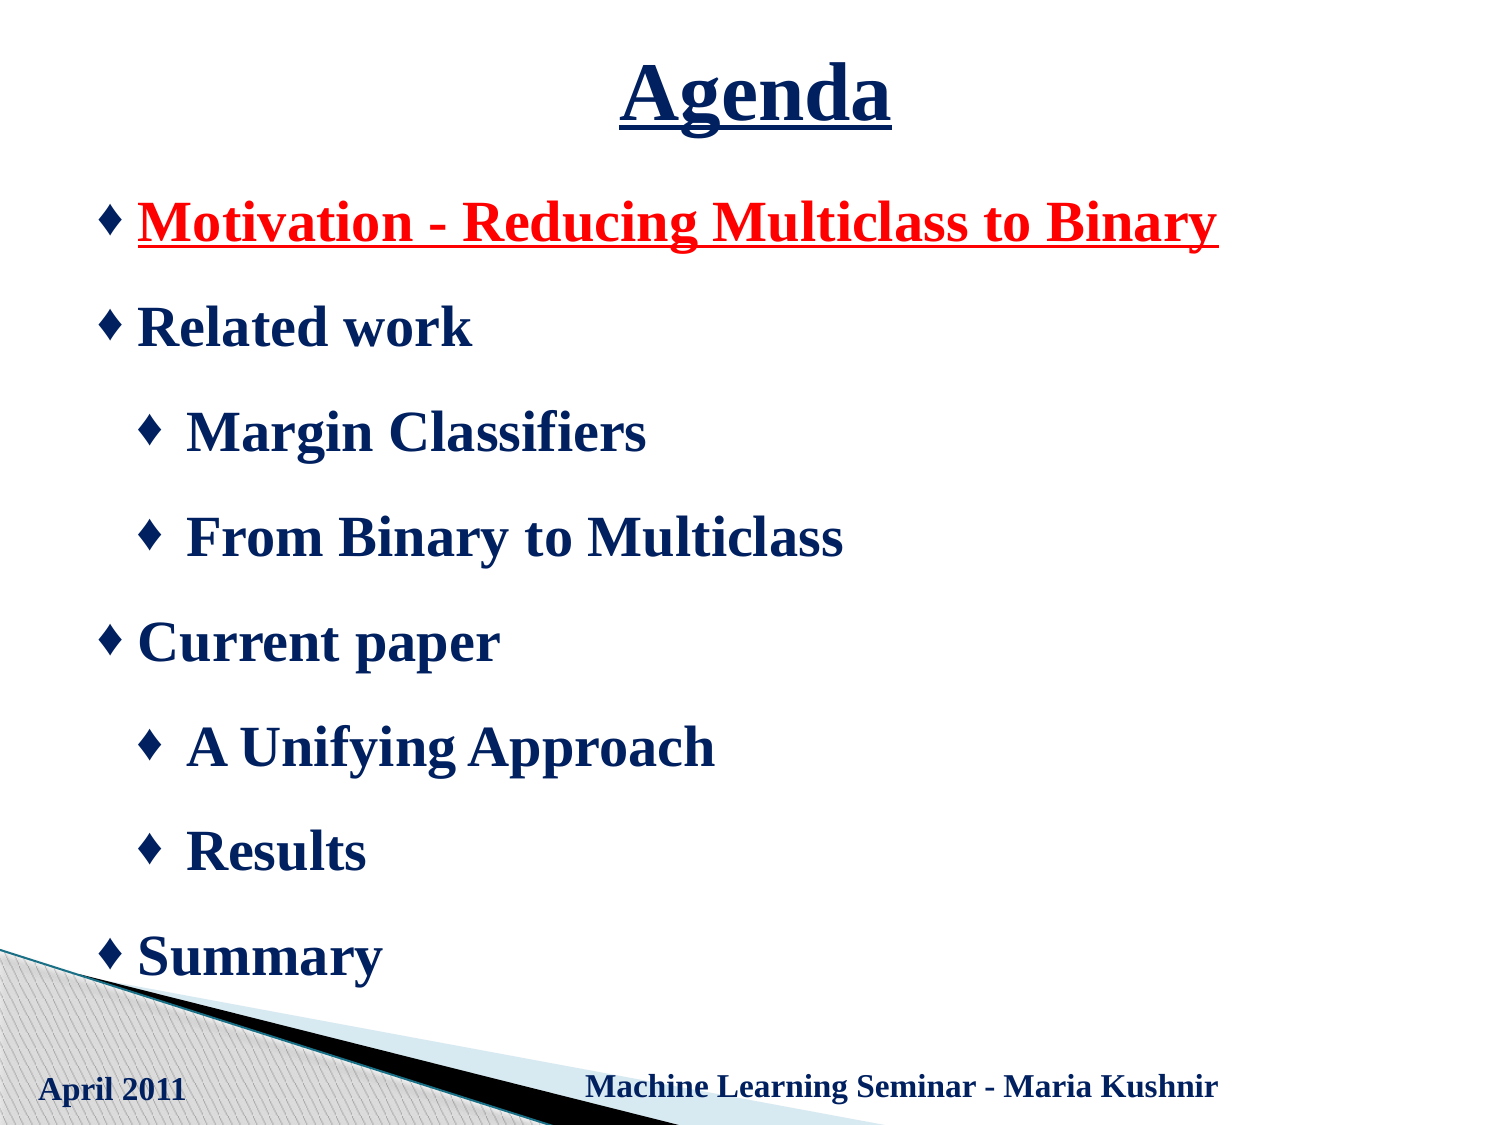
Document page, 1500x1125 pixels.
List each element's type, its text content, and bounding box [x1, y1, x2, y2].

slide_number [23, 1054, 339, 1115]
title Agenda [0, 9, 1500, 165]
footer Machine Learning Seminar - Maria Kushnir [527, 1051, 1278, 1112]
text_box Motivation - Reducing Multiclass to Binary Related work Margin Classifiers From Binary to Multiclass Current paper A Unifying Approach Results Summary [82, 140, 1489, 995]
